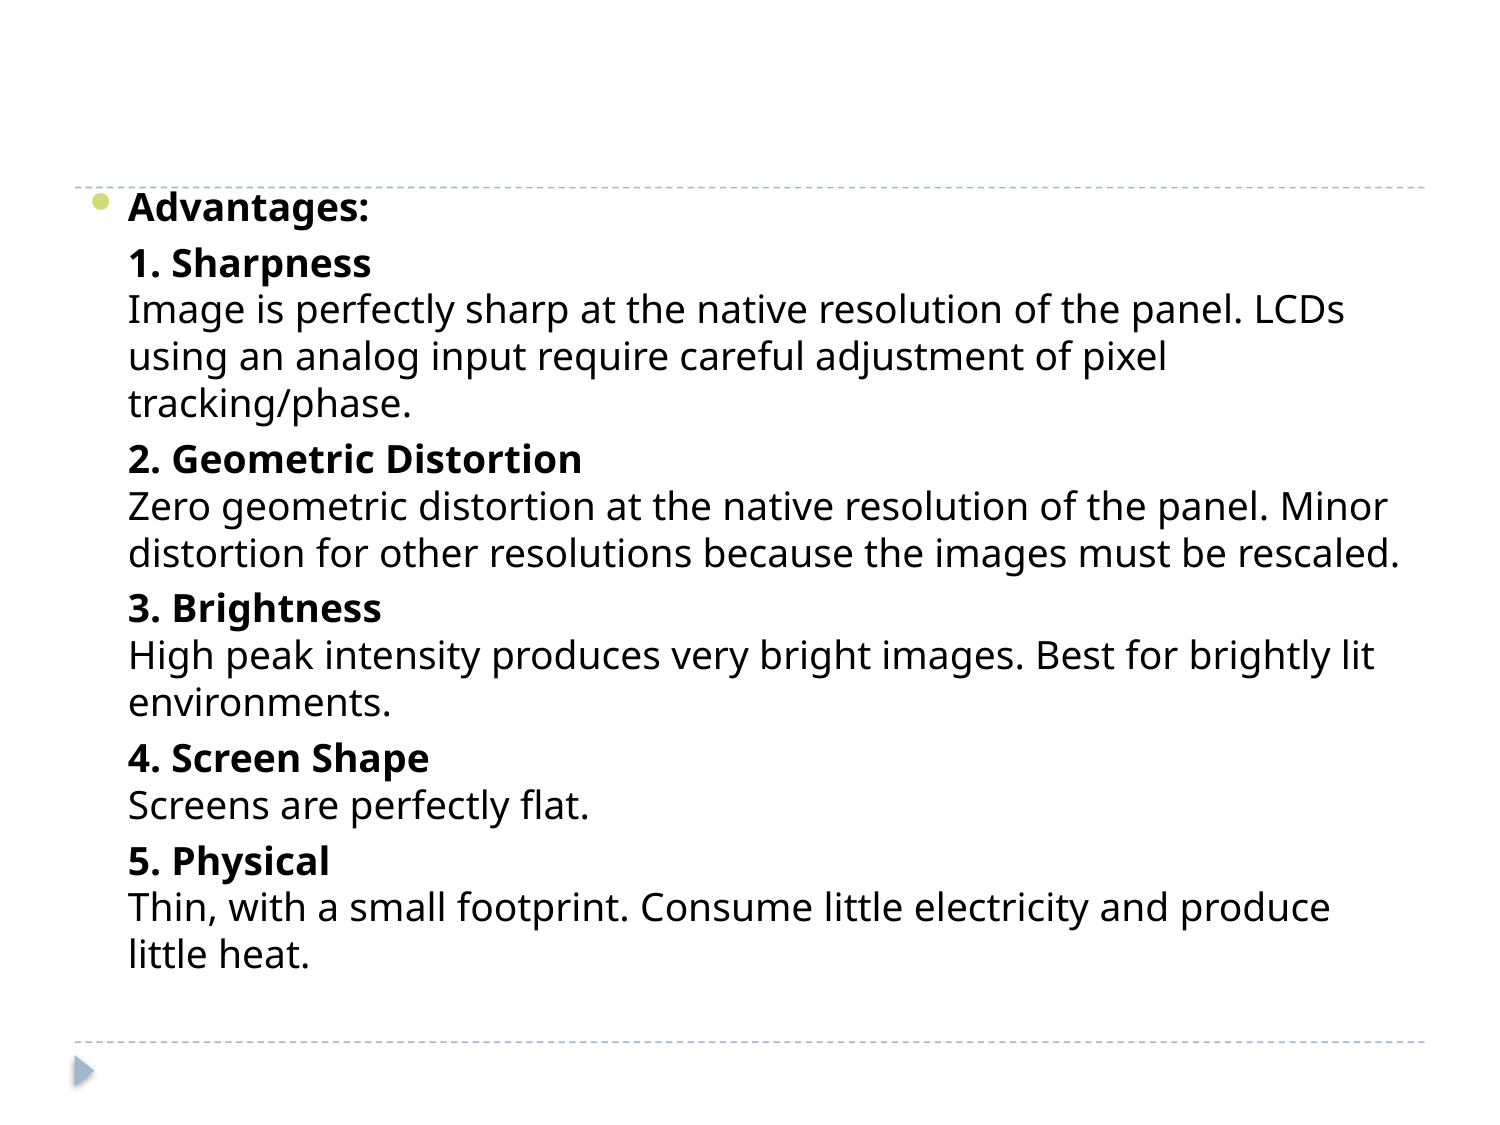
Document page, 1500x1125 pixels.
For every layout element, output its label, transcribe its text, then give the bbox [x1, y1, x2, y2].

list Advantages: 1. Sharpness Image is perfectly sharp at the native resolution of the panel. LCDs using an analog input require careful adjustment of pixel tracking/phase. 2. Geometric Distortion Zero geometric distortion at the native resolution of the panel. Minor distortion for other resolutions because the images must be rescaled. 3. Brightness High peak intensity produces very bright images. Best for brightly lit environments. 4. Screen Shape Screens are perfectly flat. 5. Physical Thin, with a small footprint. Consume little electricity and produce little heat. [75, 174, 1425, 1005]
